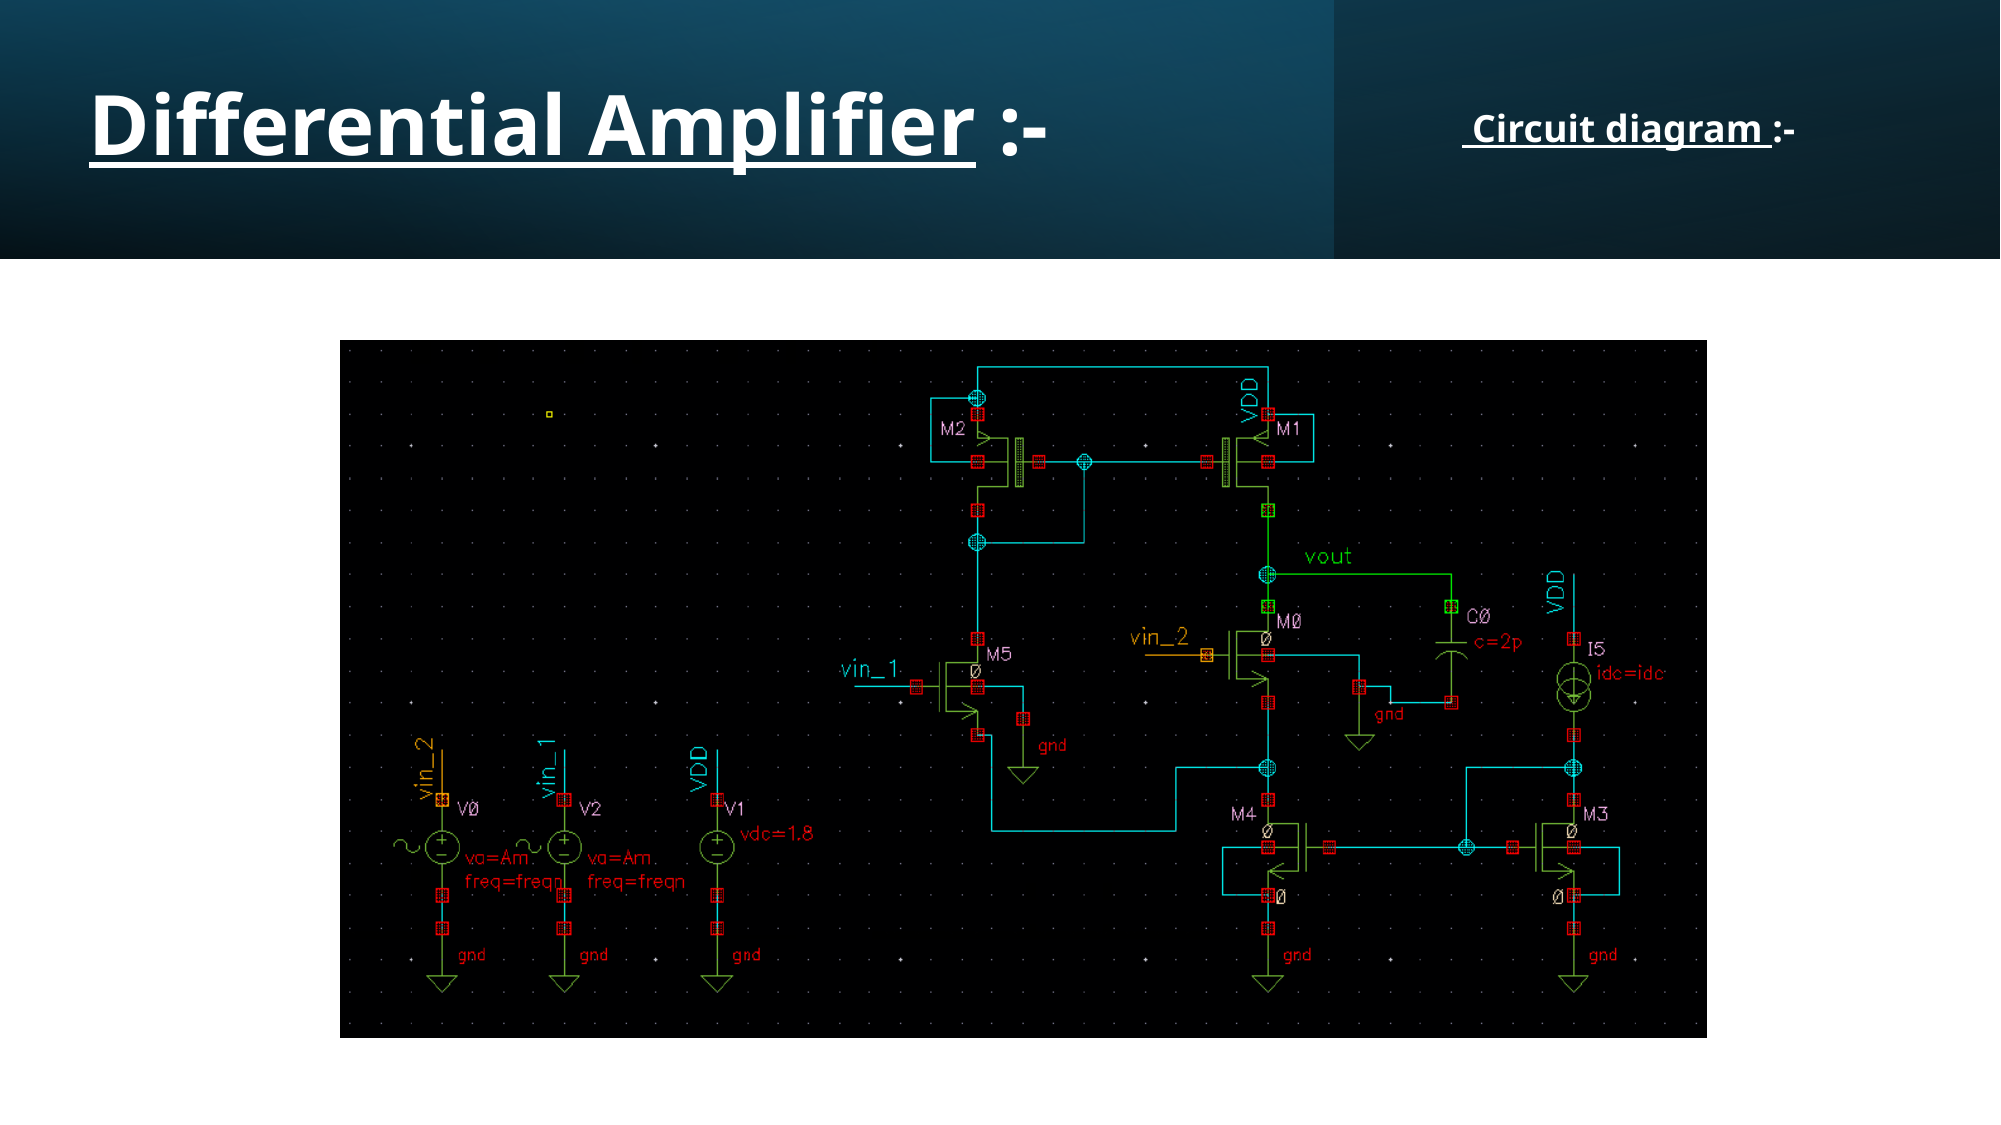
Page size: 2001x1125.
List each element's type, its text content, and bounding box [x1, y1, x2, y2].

text_box Differential Amplifier :- [73, 33, 1312, 224]
picture [339, 339, 1708, 1038]
text_box [0, 0, 2000, 260]
text_box [0, 260, 2000, 1125]
text_box Circuit diagram :- [1447, 61, 1851, 199]
